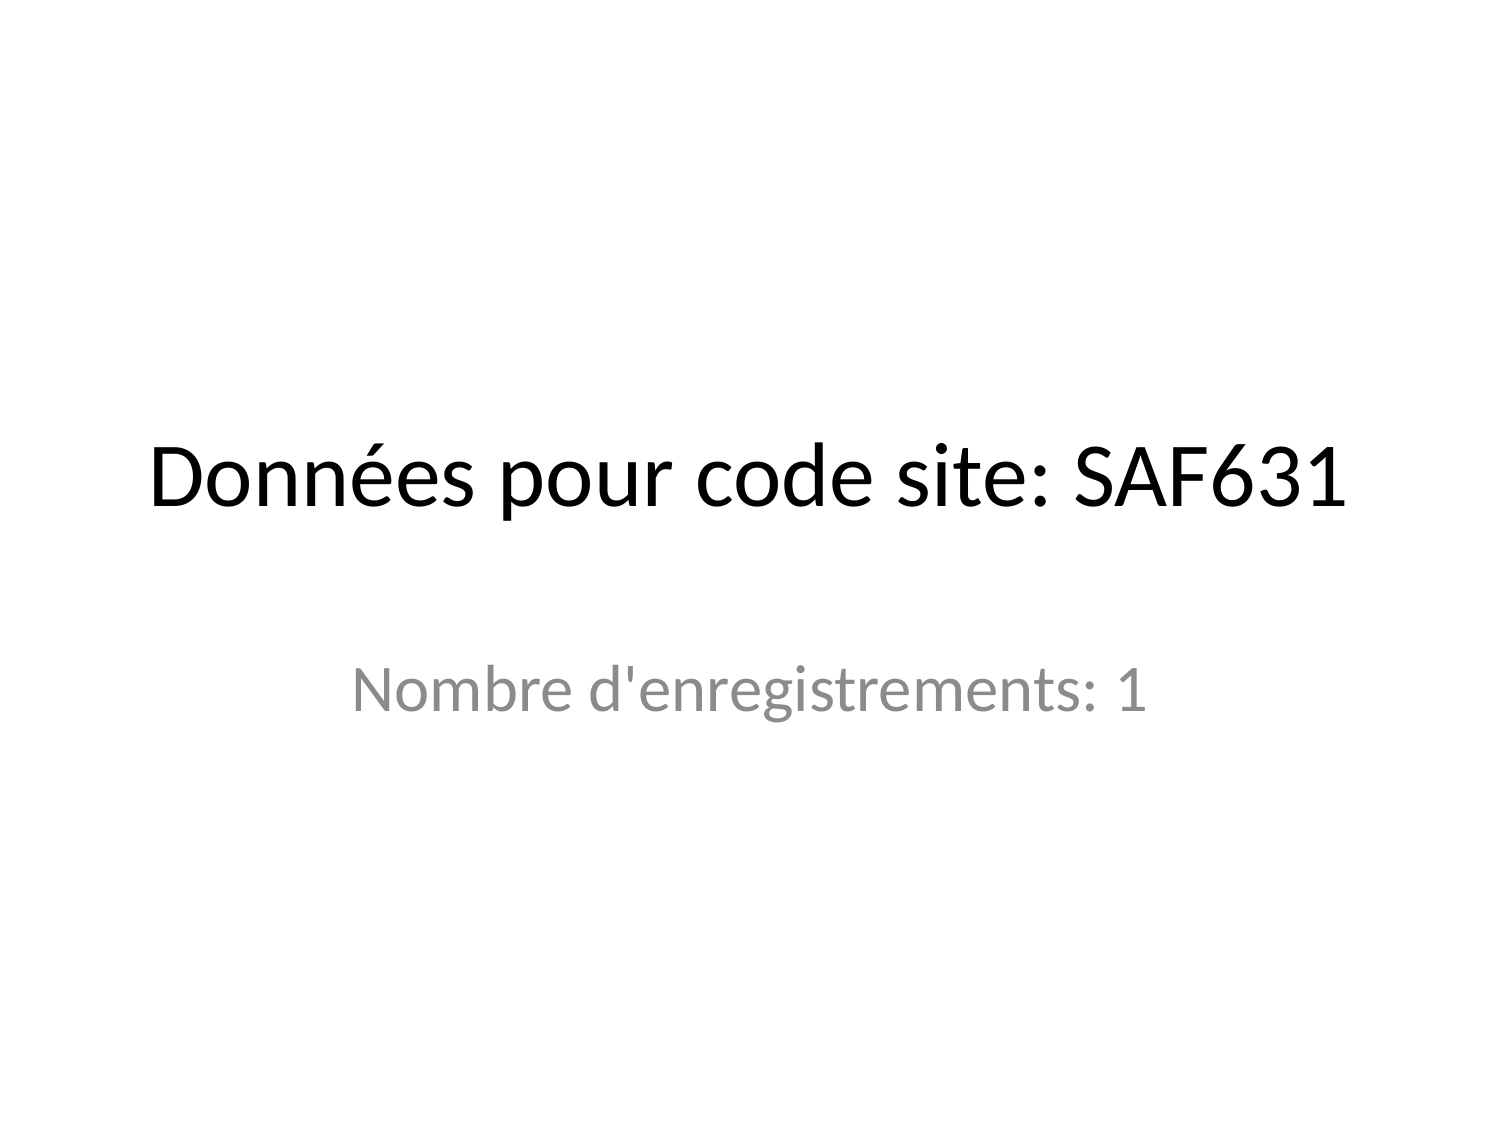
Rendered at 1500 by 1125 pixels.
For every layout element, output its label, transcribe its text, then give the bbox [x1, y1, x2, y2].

subtitle Nombre d'enregistrements: 1 [225, 637, 1275, 925]
title Données pour code site: SAF631 [112, 349, 1388, 591]
